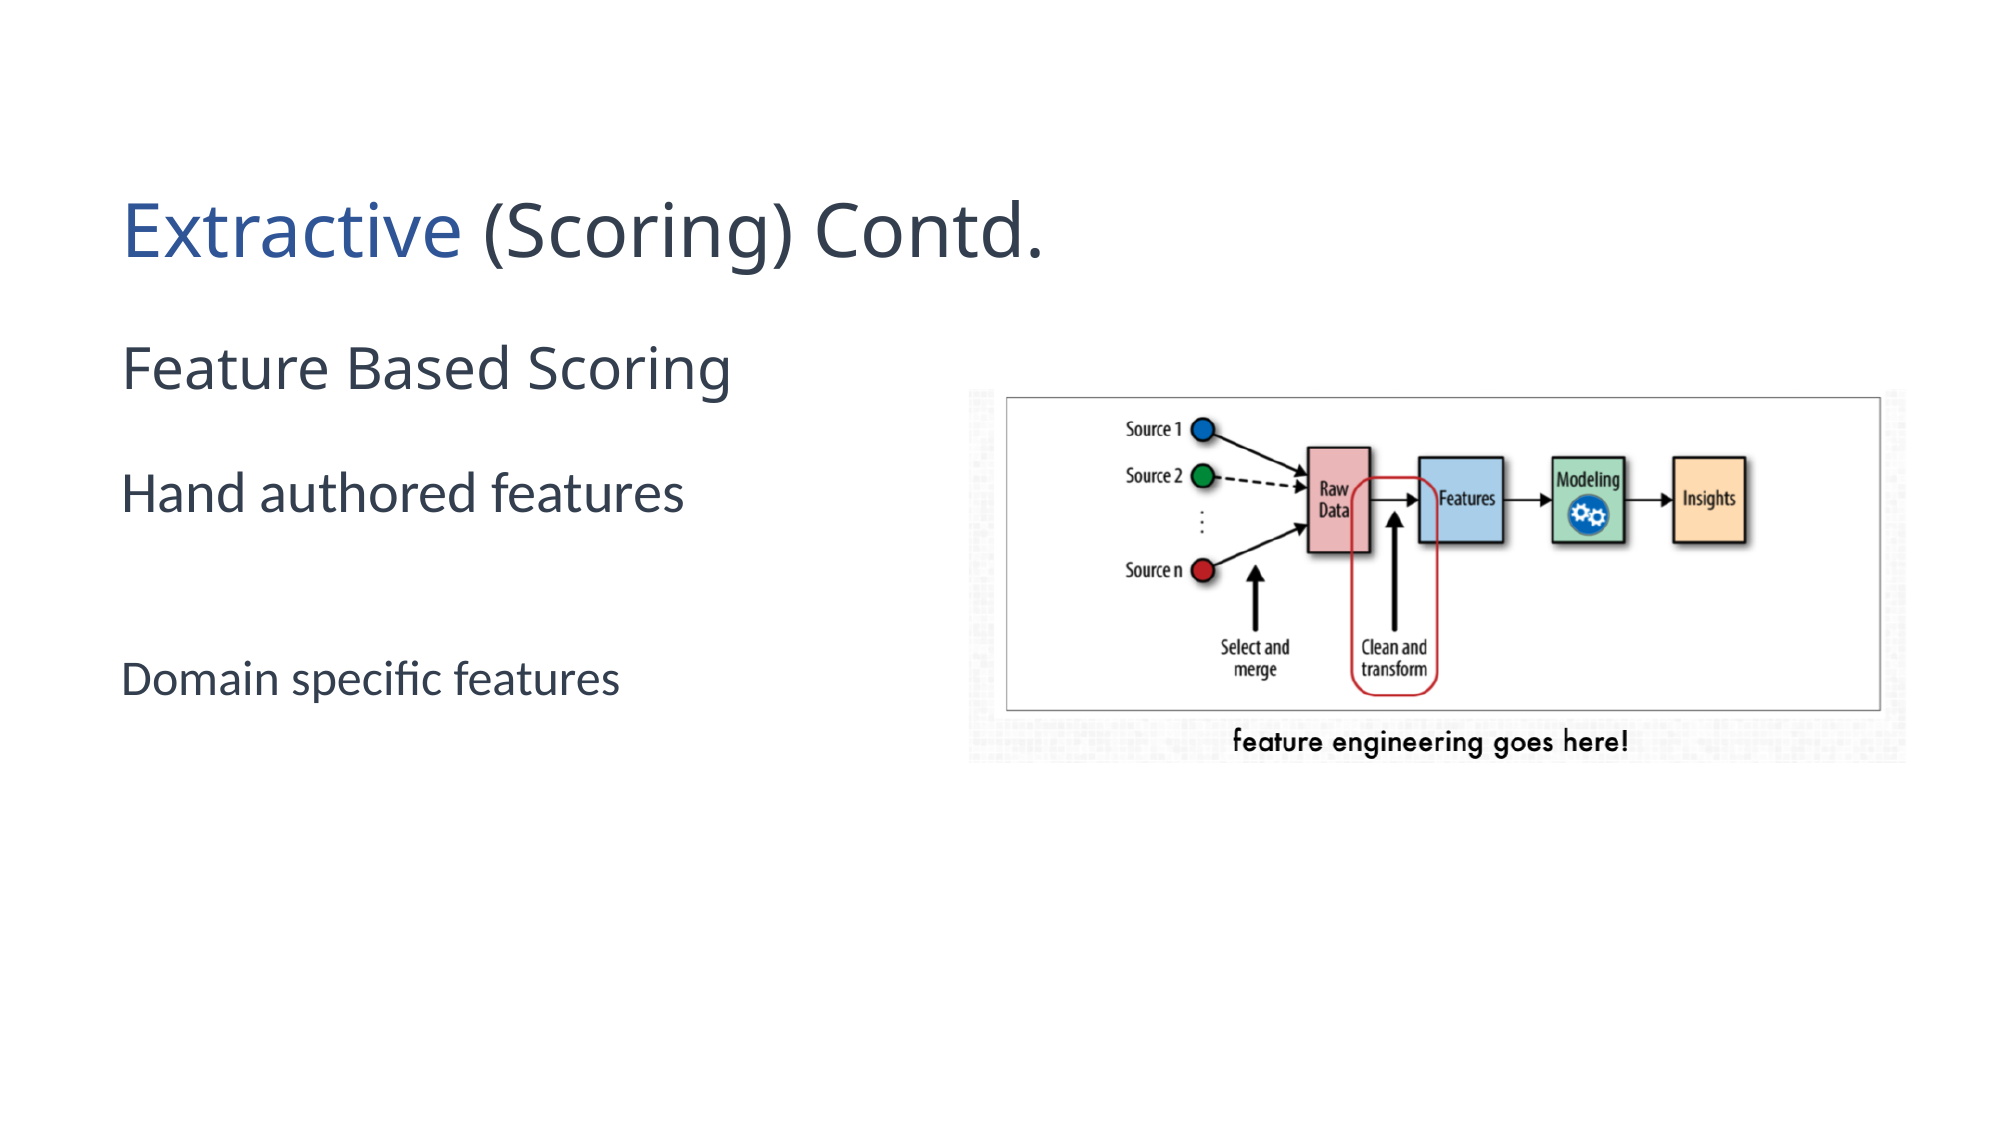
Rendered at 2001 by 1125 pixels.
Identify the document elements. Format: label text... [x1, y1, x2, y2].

text_box Domain specific features [106, 638, 968, 714]
picture [968, 389, 1907, 763]
list Hand authored features [106, 455, 968, 611]
text_box Feature Based Scoring [106, 287, 1319, 455]
title Extractive (Scoring) Contd. [106, 96, 1319, 287]
